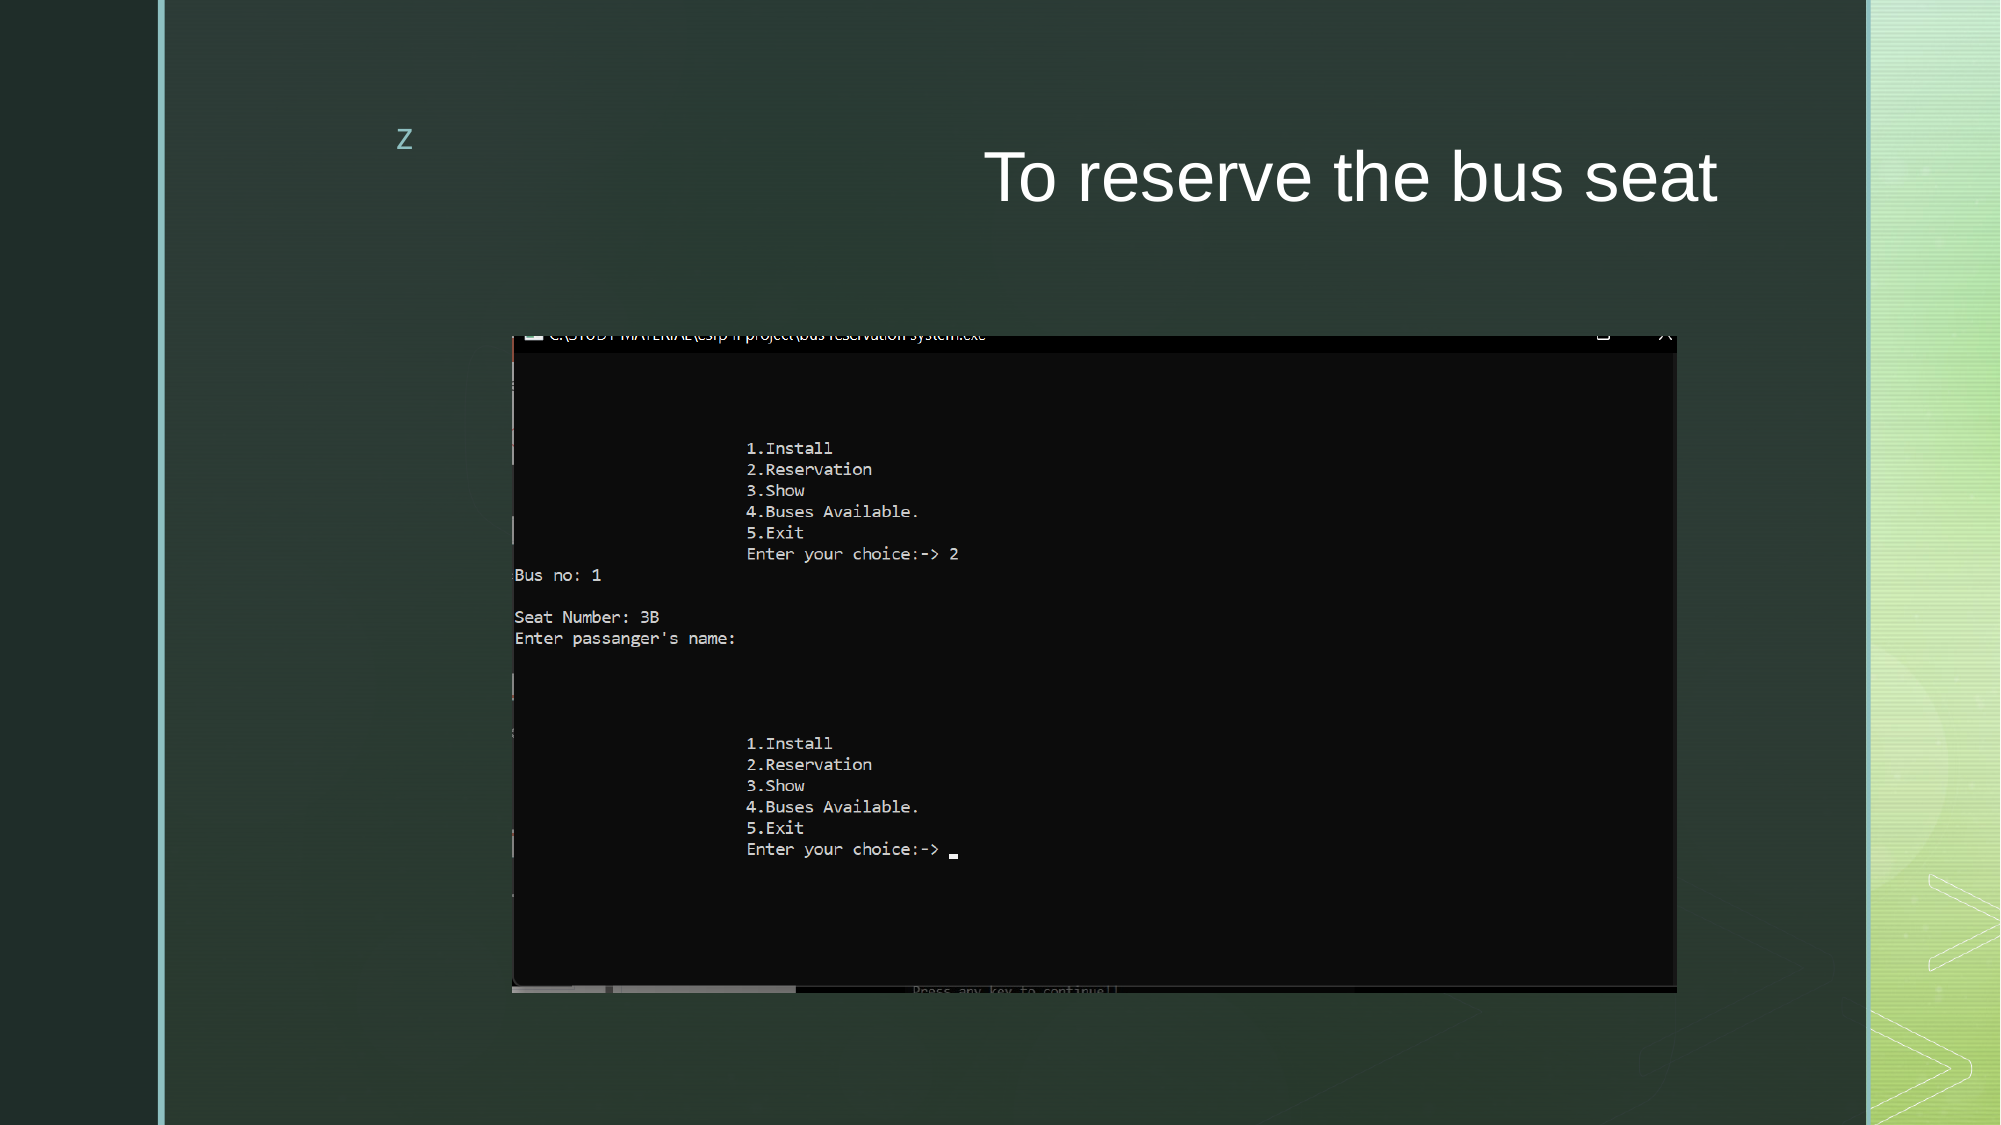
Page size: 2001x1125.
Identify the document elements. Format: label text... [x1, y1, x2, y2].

title To reserve the bus seat [428, 132, 1734, 310]
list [512, 336, 1677, 993]
picture [1871, 0, 2001, 1125]
